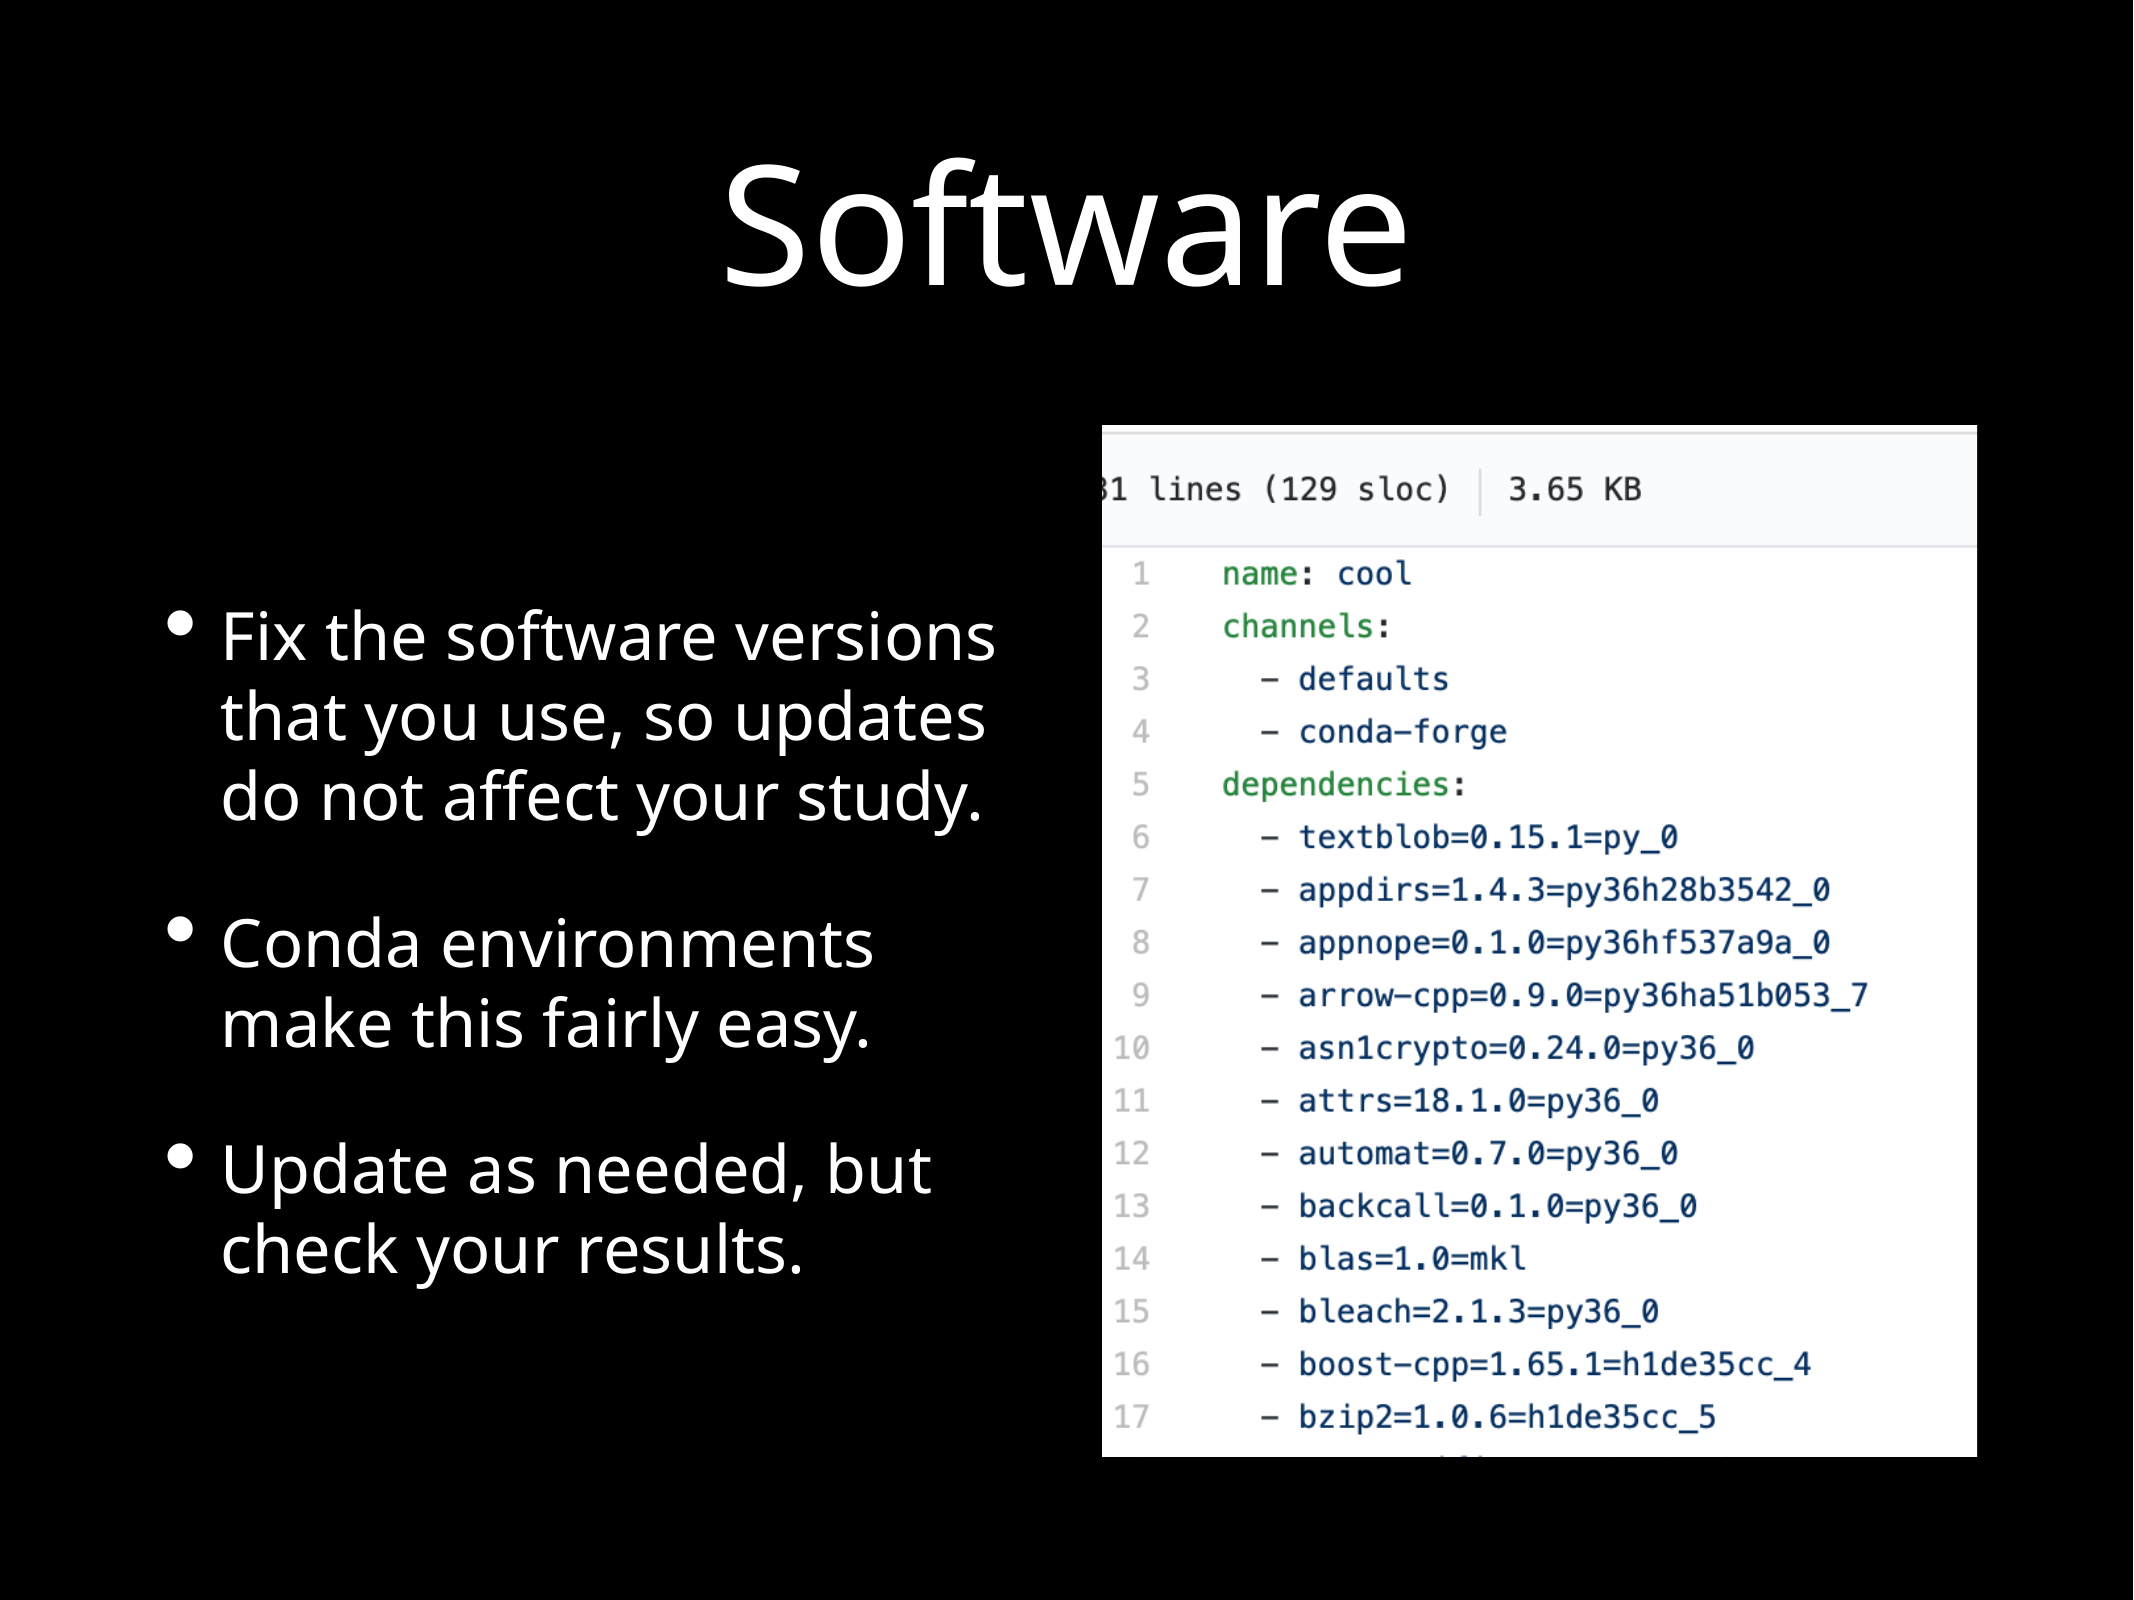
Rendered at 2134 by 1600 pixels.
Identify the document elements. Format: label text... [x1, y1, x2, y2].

picture [1101, 424, 1978, 1457]
title Software [155, 41, 1978, 397]
list Fix the software versions that you use, so updates do not affect your study. Conda environments make this fairly easy. Update as needed, but check your results. [155, 424, 1032, 1457]
